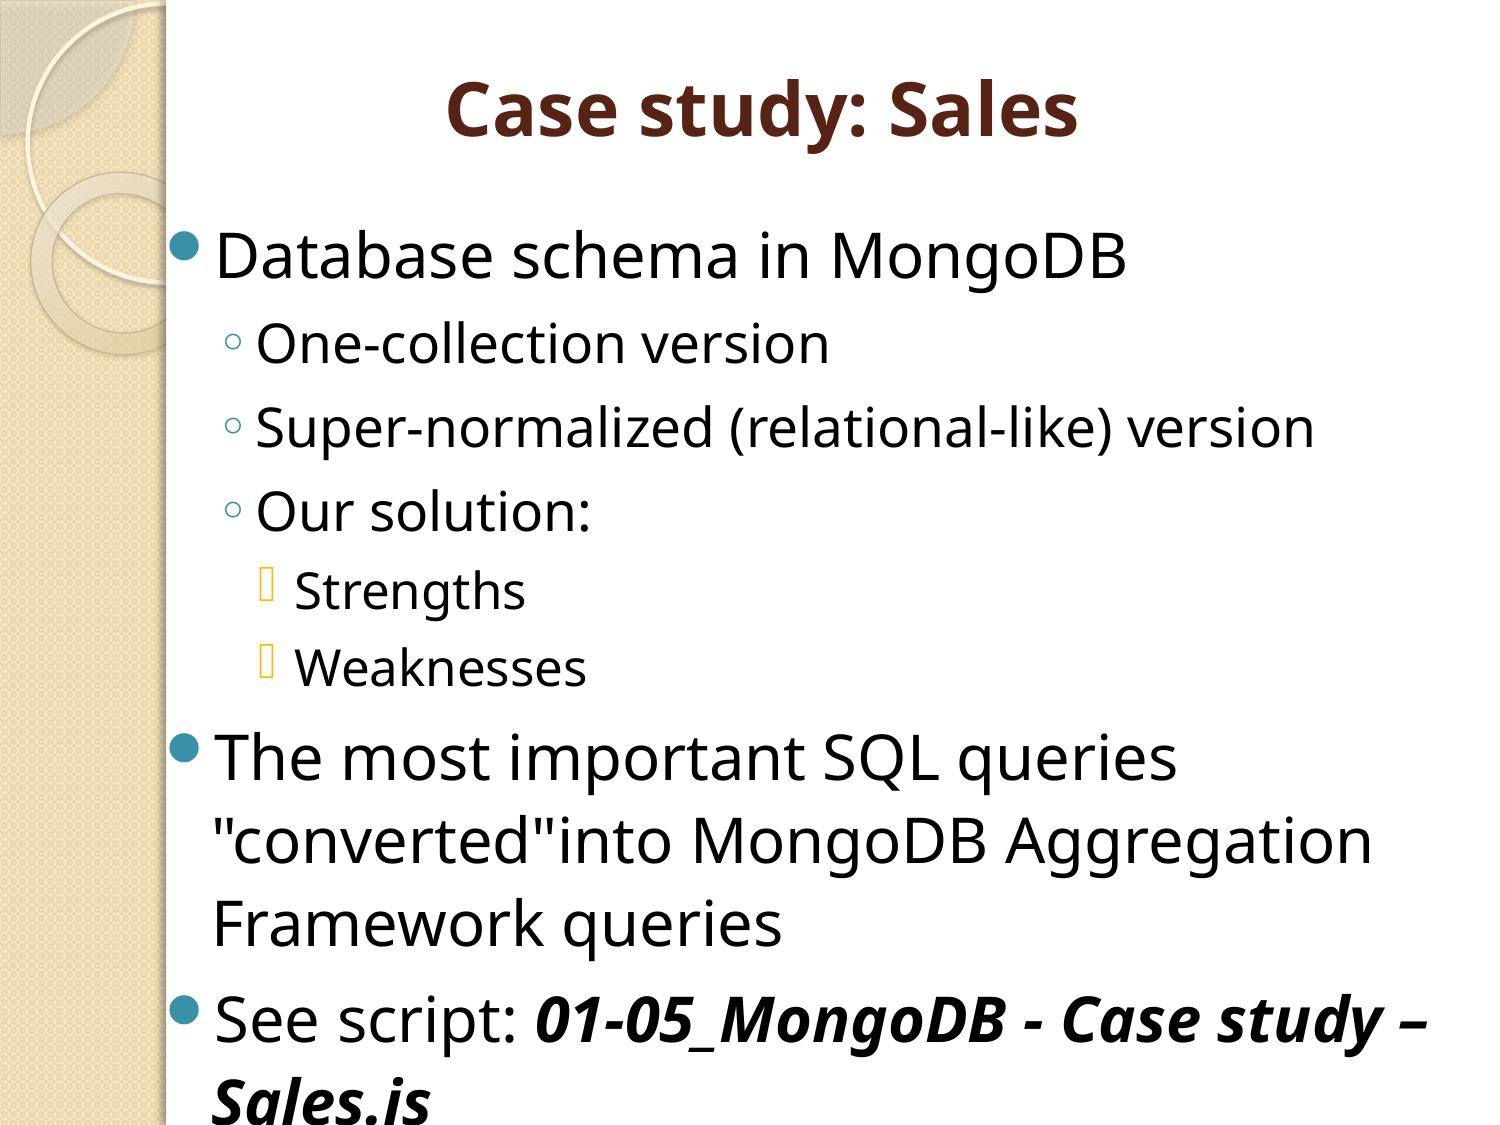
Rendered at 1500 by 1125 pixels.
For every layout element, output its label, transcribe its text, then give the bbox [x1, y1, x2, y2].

title Case study: Sales [50, 12, 1475, 200]
text_box Database schema in MongoDB One-collection version Super-normalized (relational-like) version Our solution: Strengths Weaknesses The most important SQL queries "converted"into MongoDB Aggregation Framework queries See script: 01-05_MongoDB - Case study – Sales.js [137, 200, 1500, 1125]
